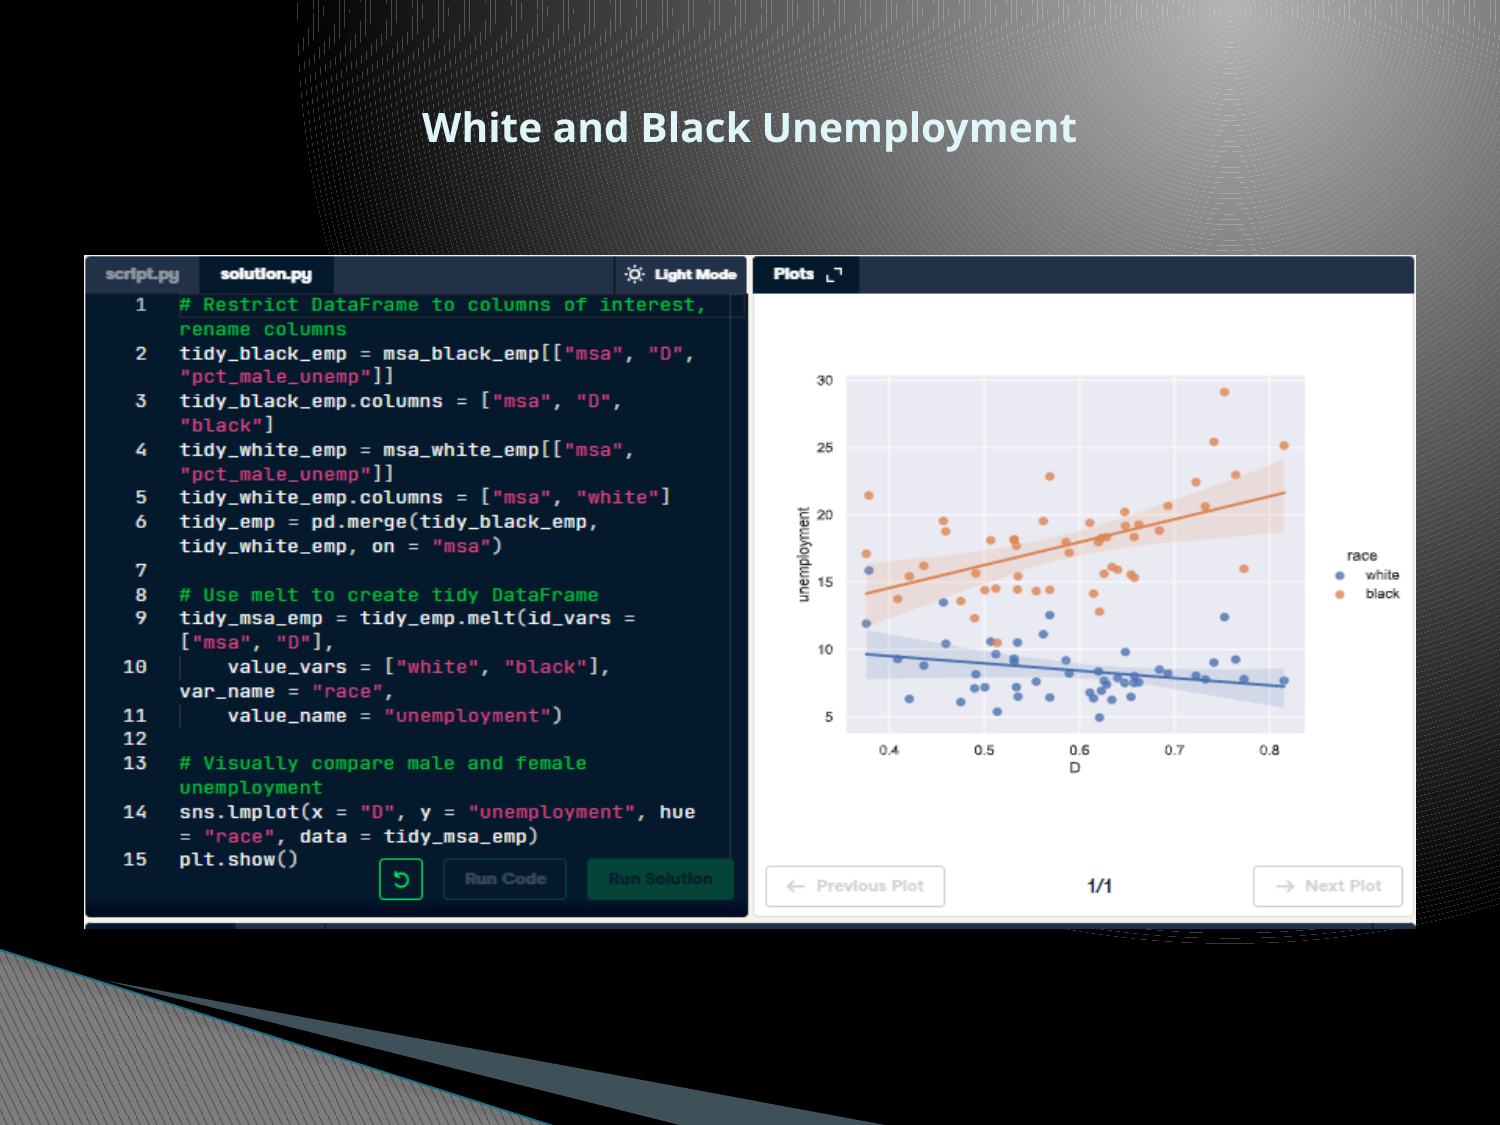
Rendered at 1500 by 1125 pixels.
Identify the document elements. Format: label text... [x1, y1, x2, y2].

picture [84, 255, 1416, 930]
picture [0, 952, 543, 1125]
title White and Black Unemployment [75, 45, 1425, 209]
